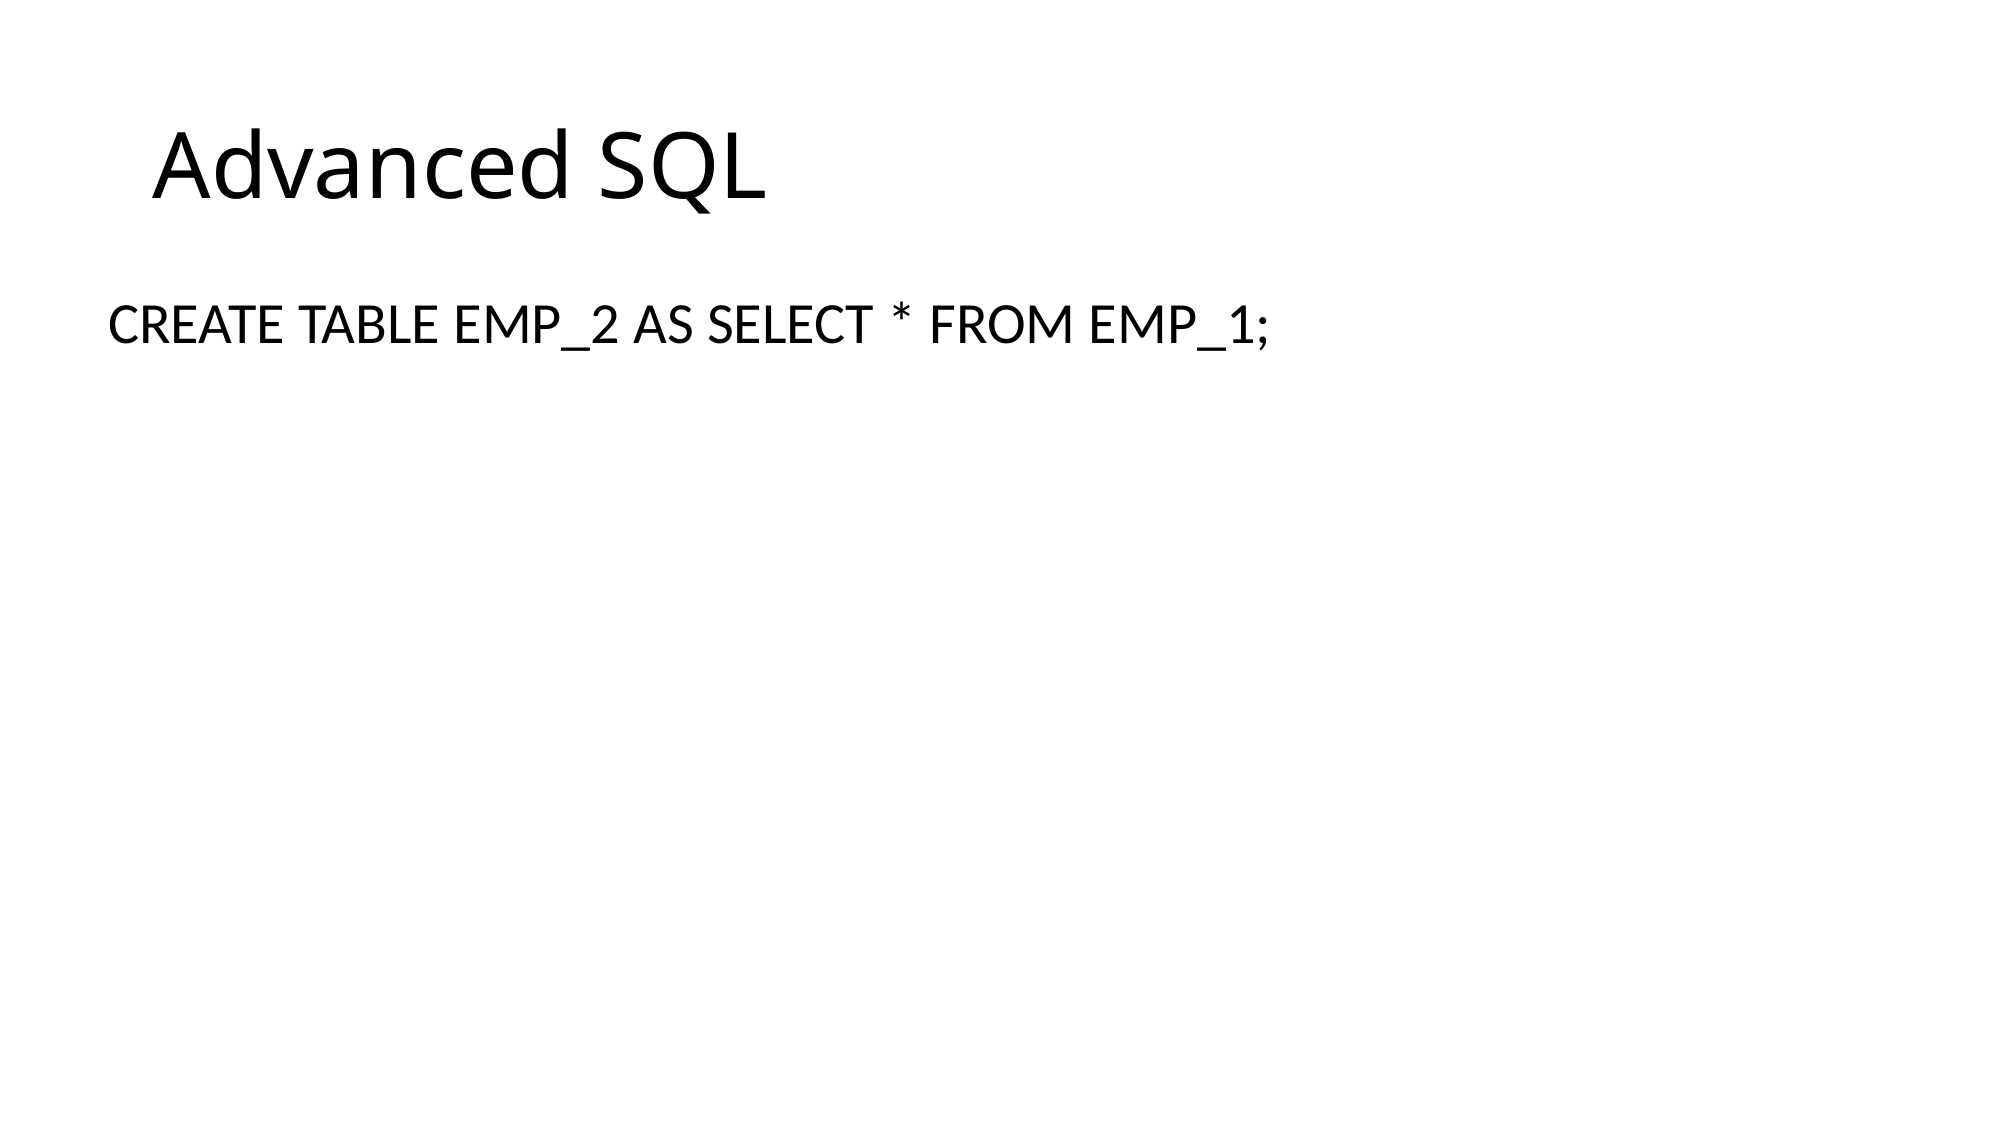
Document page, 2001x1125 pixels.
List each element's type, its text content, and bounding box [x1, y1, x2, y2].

title Advanced SQL [137, 59, 1863, 277]
text_box CREATE TABLE EMP_2 AS SELECT * FROM EMP_1; [93, 277, 1948, 363]
